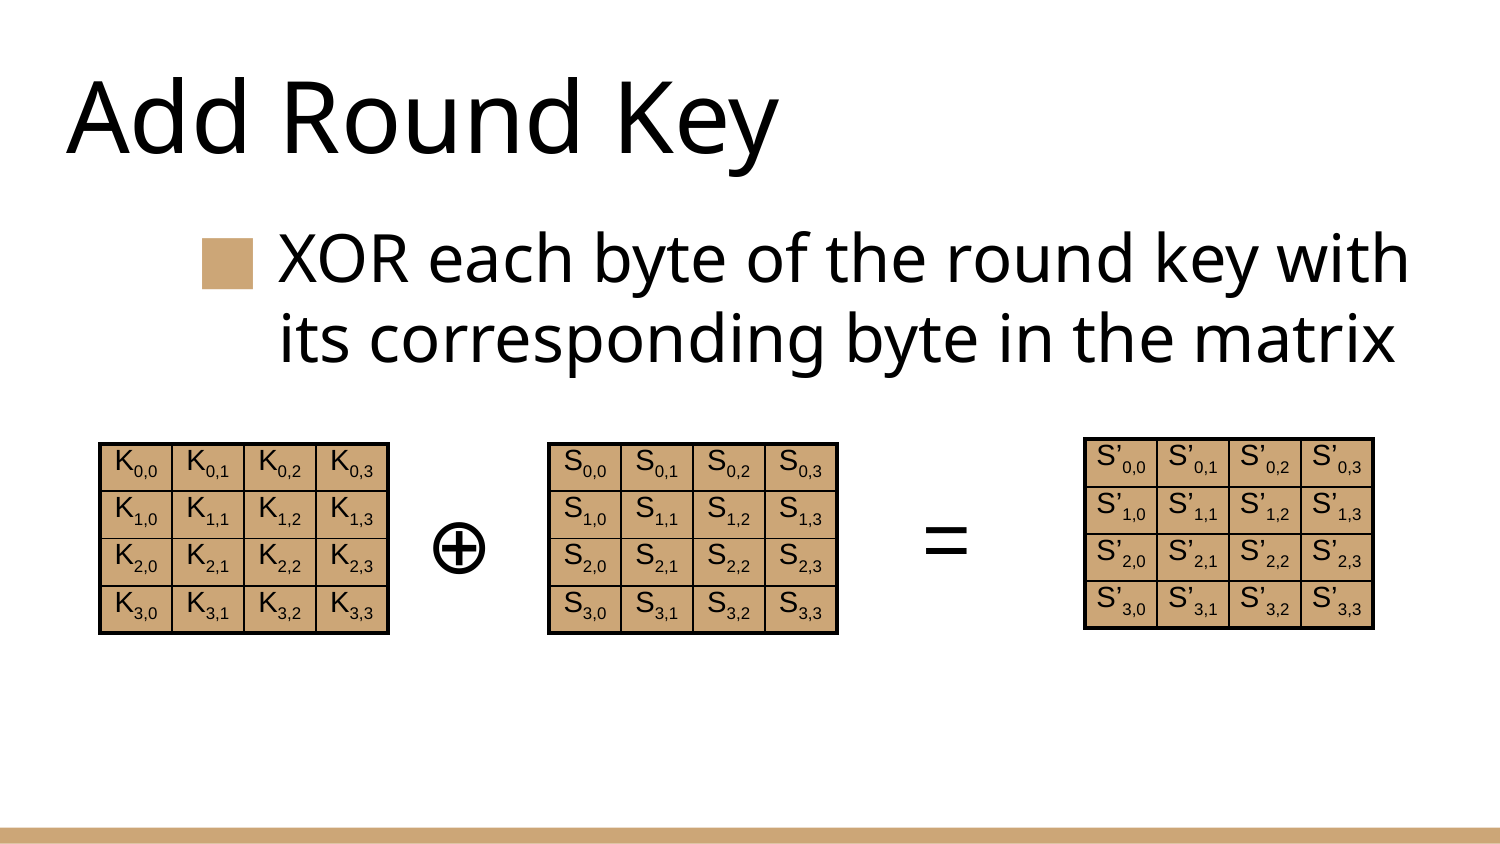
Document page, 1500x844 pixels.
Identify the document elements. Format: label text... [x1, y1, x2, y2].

table_cell S1,3 [766, 492, 835, 538]
table_cell S3,2 [694, 587, 764, 631]
table_cell K3,1 [173, 587, 243, 631]
table_cell S1,0 [551, 492, 620, 538]
table_cell S’1,0 [1087, 488, 1156, 533]
table_cell S’1,3 [1302, 488, 1371, 533]
table_cell K3,2 [245, 587, 315, 631]
table_cell S2,2 [694, 539, 764, 585]
table_cell K2,0 [102, 539, 171, 585]
table_header K0,2 [245, 446, 315, 490]
table_cell S2,0 [551, 539, 620, 585]
text_box = [907, 470, 1027, 607]
table_cell S1,1 [622, 492, 692, 538]
table_cell K1,1 [173, 492, 243, 538]
table_cell K2,3 [317, 539, 386, 585]
title Add Round Key [51, 51, 1449, 189]
table_cell S’2,3 [1302, 535, 1371, 580]
table_header S’0,2 [1230, 441, 1300, 486]
table_header S0,3 [766, 446, 835, 490]
table_header S’0,1 [1158, 441, 1228, 486]
table_cell S’3,3 [1302, 582, 1371, 626]
table_cell S’2,1 [1158, 535, 1228, 580]
table_header K0,1 [173, 446, 243, 490]
table_cell S3,0 [551, 587, 620, 631]
table_cell K3,3 [317, 587, 386, 631]
table_cell K2,1 [173, 539, 243, 585]
table_cell S1,2 [694, 492, 764, 538]
table_cell S’1,2 [1230, 488, 1300, 533]
table_header K0,0 [102, 446, 171, 490]
table_cell S’3,2 [1230, 582, 1300, 626]
table_cell K1,3 [317, 492, 386, 538]
table_header K0,3 [317, 446, 386, 490]
table_cell S2,1 [622, 539, 692, 585]
text_box ⊕ [411, 479, 504, 598]
table_header S0,0 [551, 446, 620, 490]
list XOR each byte of the round key with its corresponding byte in the matrix [51, 200, 1449, 311]
table_header S0,2 [694, 446, 764, 490]
table_header S’0,3 [1302, 441, 1371, 486]
table_cell S’2,0 [1087, 535, 1156, 580]
table_cell S’1,1 [1158, 488, 1228, 533]
table_cell S3,3 [766, 587, 835, 631]
table_cell K1,2 [245, 492, 315, 538]
table_cell S3,1 [622, 587, 692, 631]
table_cell S’2,2 [1230, 535, 1300, 580]
table_cell K1,0 [102, 492, 171, 538]
table_cell S2,3 [766, 539, 835, 585]
table_cell K3,0 [102, 587, 171, 631]
table_header S0,1 [622, 446, 692, 490]
table_cell S’3,0 [1087, 582, 1156, 626]
table_cell S’3,1 [1158, 582, 1228, 626]
table_cell K2,2 [245, 539, 315, 585]
table_header S’0,0 [1087, 441, 1156, 486]
